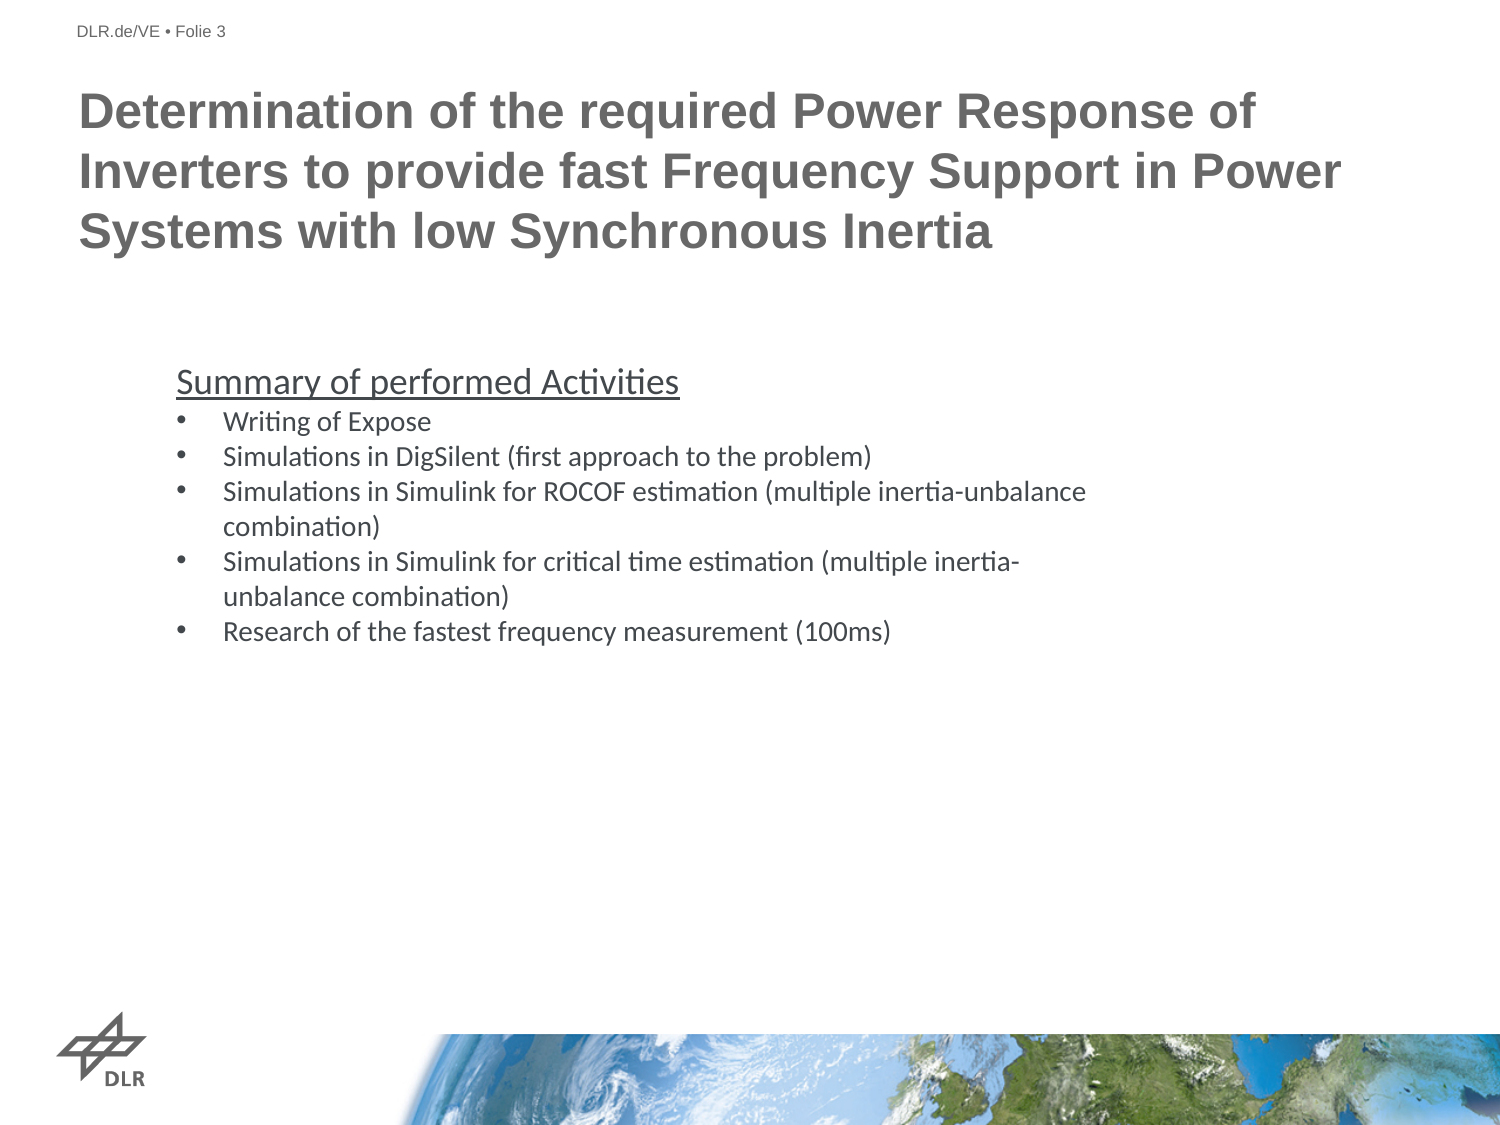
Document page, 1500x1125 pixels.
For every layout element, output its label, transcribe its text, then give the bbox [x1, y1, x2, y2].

title Determination of the required Power Response of Inverters to provide fast Frequency Support in Power Systems with low Synchronous Inertia [78, 78, 1420, 200]
text_box Summary of performed Activities Writing of Expose Simulations in DigSilent (first approach to the problem) Simulations in Simulink for ROCOF estimation (multiple inertia-unbalance combination) Simulations in Simulink for critical time estimation (multiple inertia-unbalance combination) Research of the fastest frequency measurement (100ms) [161, 349, 1142, 690]
picture [0, 1007, 1500, 1125]
